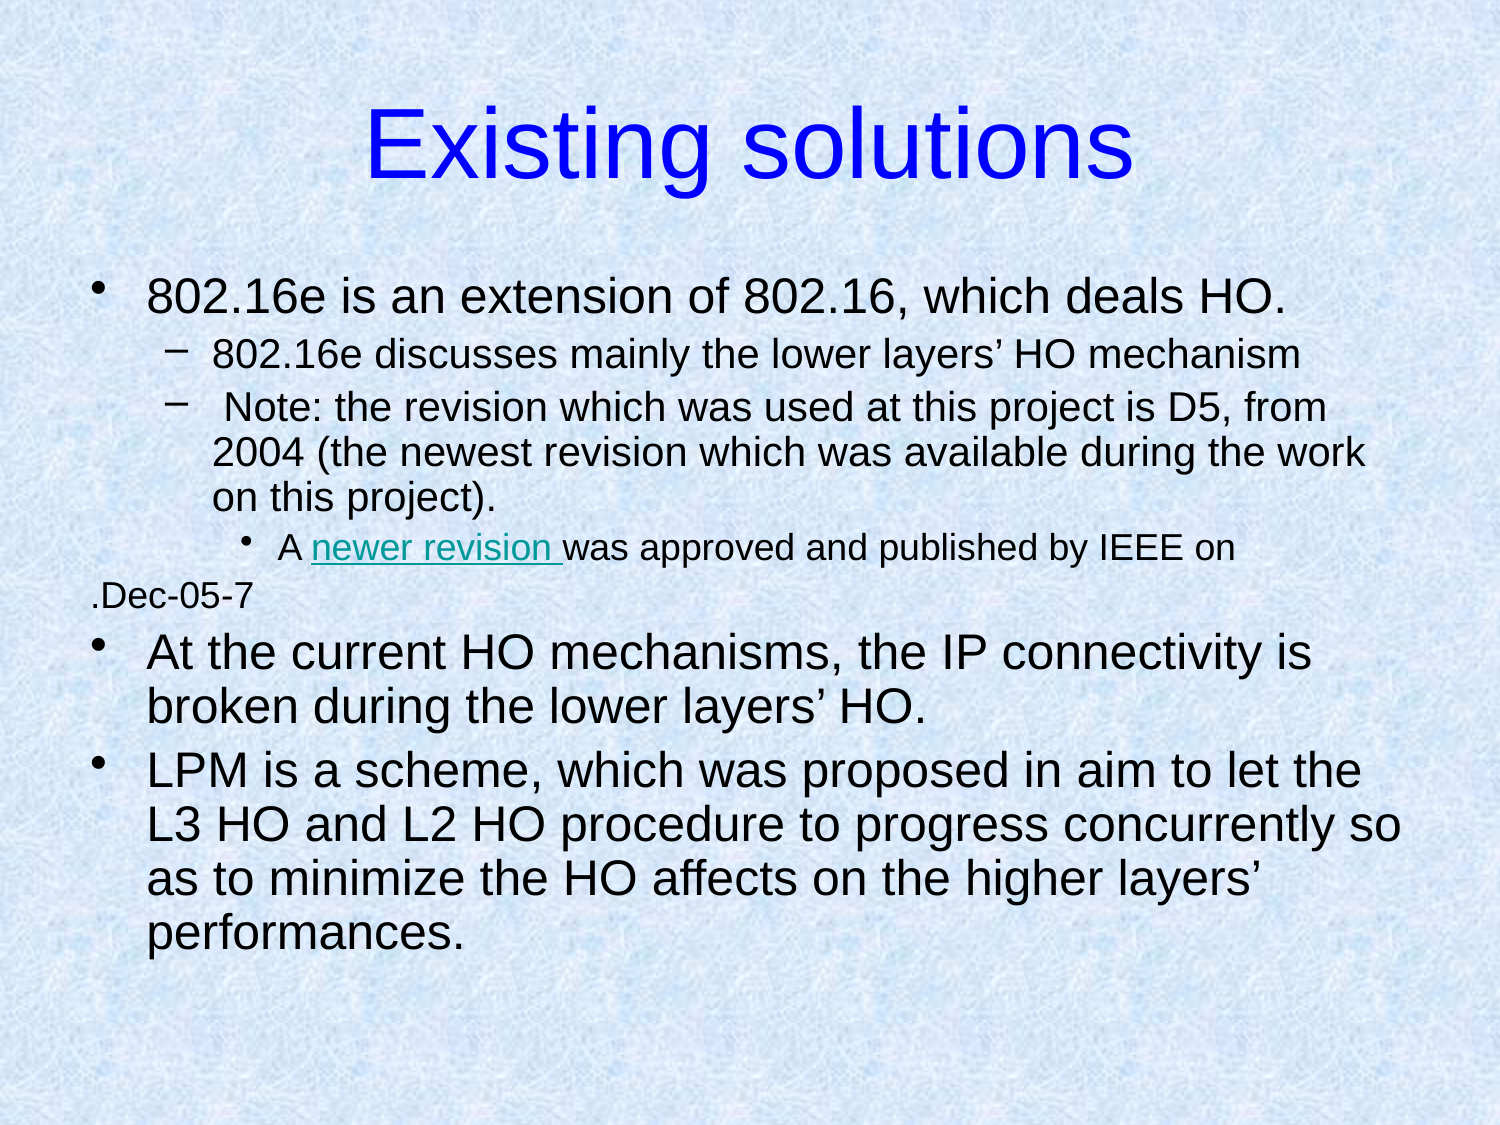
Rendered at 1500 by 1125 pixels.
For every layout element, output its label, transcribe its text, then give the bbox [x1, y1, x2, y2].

picture [0, 0, 1500, 1125]
title Existing solutions [75, 45, 1425, 233]
list 802.16e is an extension of 802.16, which deals HO. 802.16e discusses mainly the lower layers’ HO mechanism Note: the revision which was used at this project is D5, from 2004 (the newest revision which was available during the work on this project). A newer revision was approved and published by IEEE on 7-Dec-05. At the current HO mechanisms, the IP connectivity is broken during the lower layers’ HO. LPM is a scheme, which was proposed in aim to let the L3 HO and L2 HO procedure to progress concurrently so as to minimize the HO affects on the higher layers’ performances. [75, 262, 1425, 1005]
